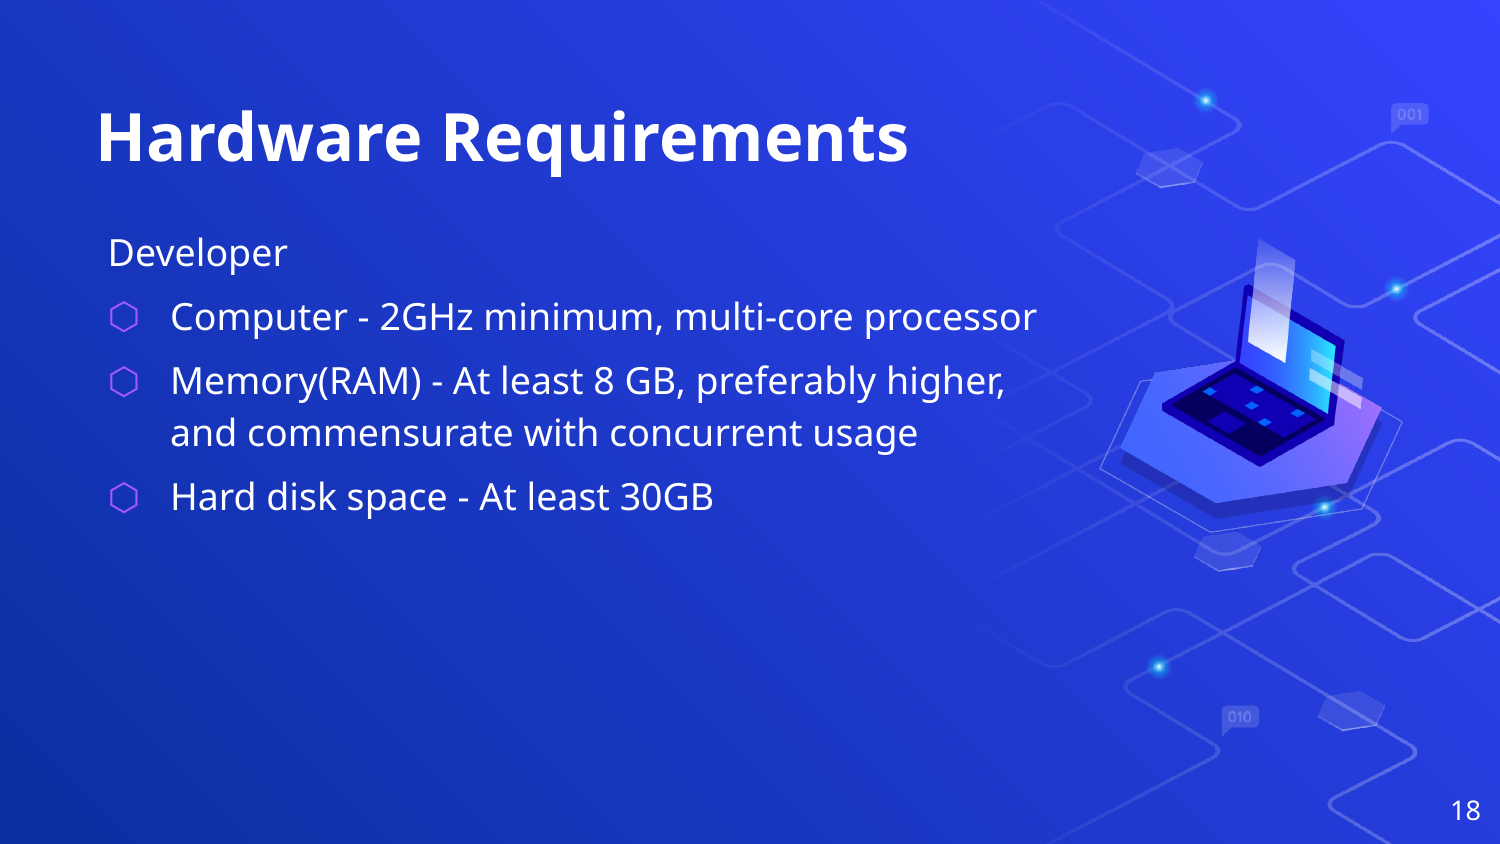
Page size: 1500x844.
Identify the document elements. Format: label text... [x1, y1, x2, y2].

slide_number 18 [1391, 779, 1482, 844]
picture [0, 0, 1500, 844]
list Developer Computer - 2GHz minimum, multi-core processor Memory(RAM) - At least 8 GB, preferably higher, and commensurate with concurrent usage Hard disk space - At least 30GB [95, 221, 1082, 741]
title Hardware Requirements [95, 33, 1082, 175]
